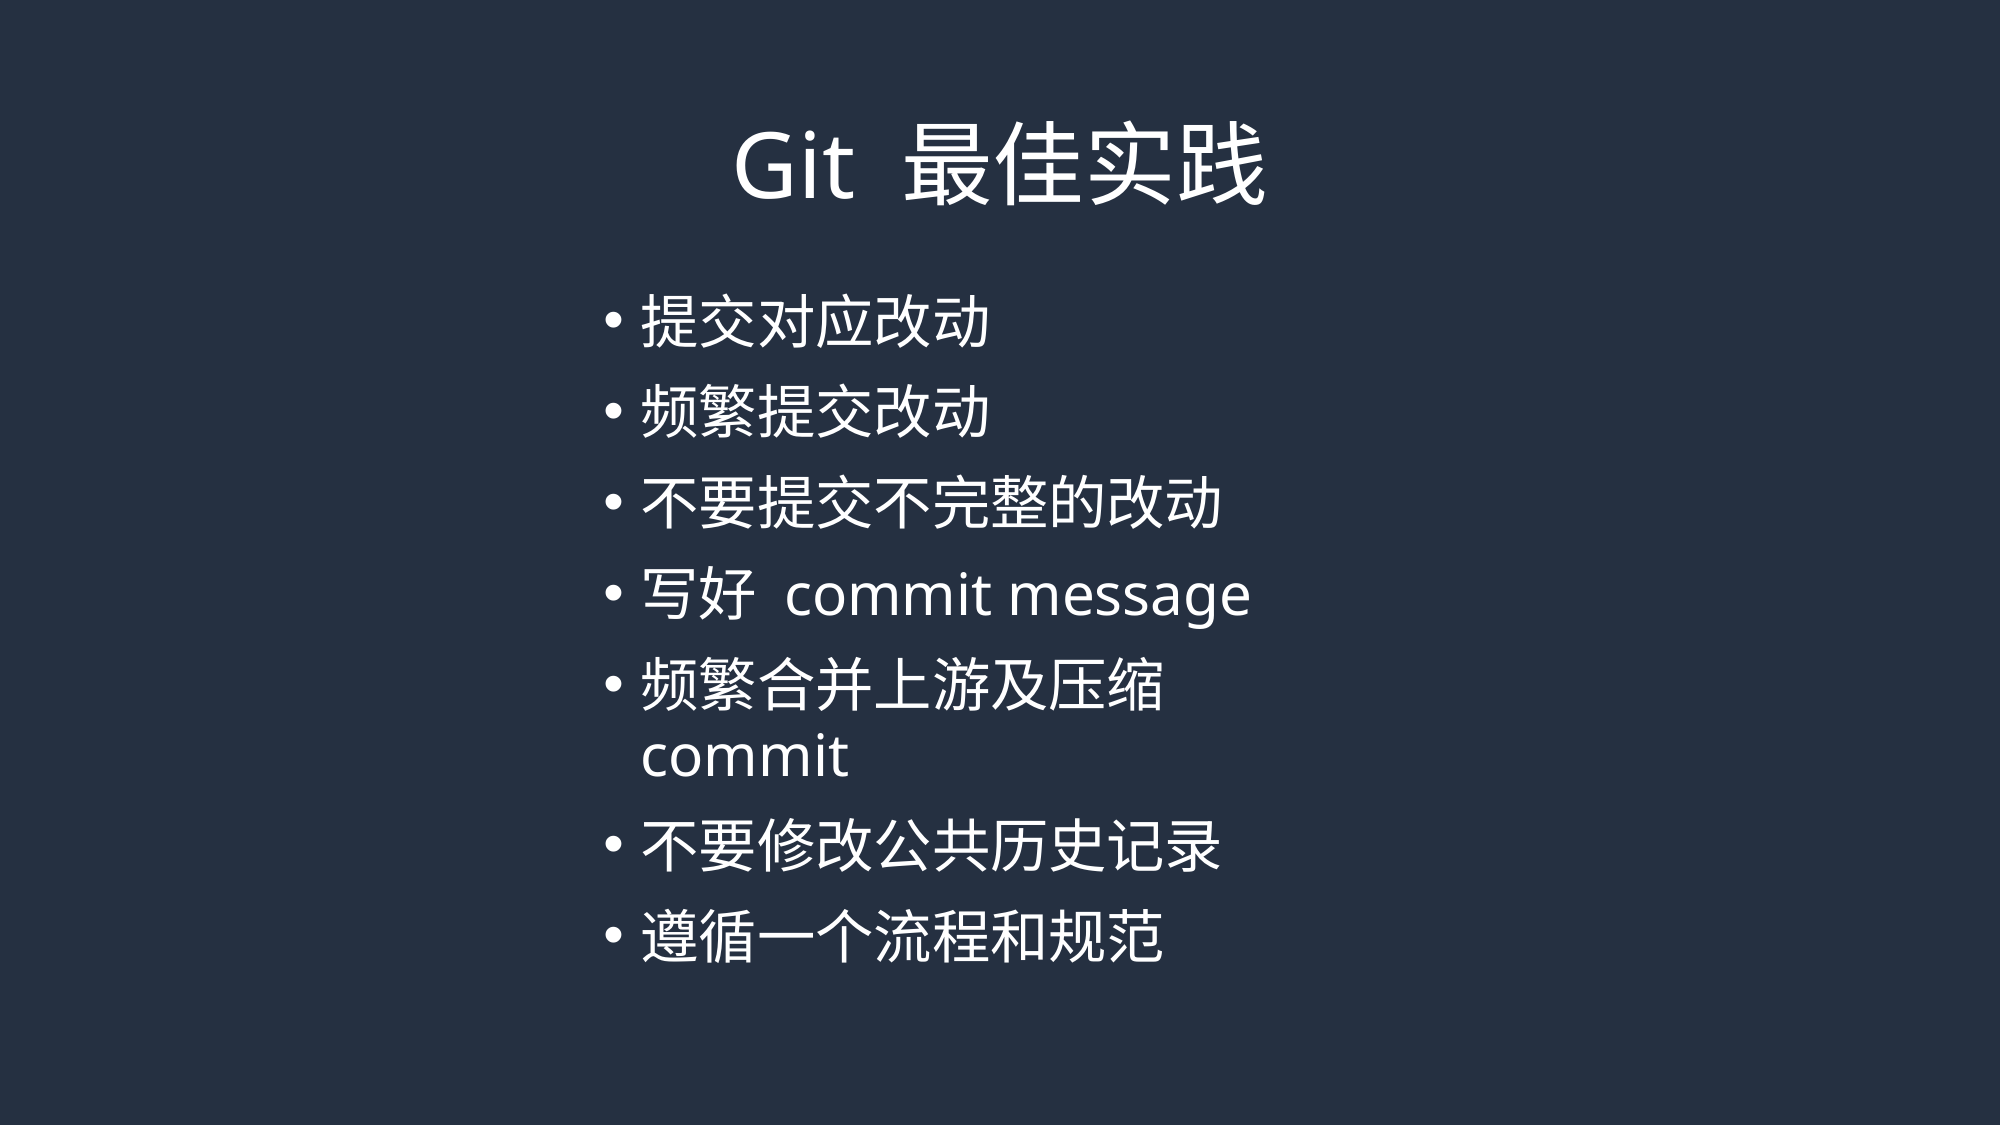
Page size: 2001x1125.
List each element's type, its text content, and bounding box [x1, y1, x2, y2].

title Git 最佳实践 [137, 59, 1863, 278]
list 提交对应改动 频繁提交改动 不要提交不完整的改动 写好 commit message 频繁合并上游及压缩 commit 不要修改公共历史记录 遵循一个流程和规范 [588, 277, 1412, 992]
